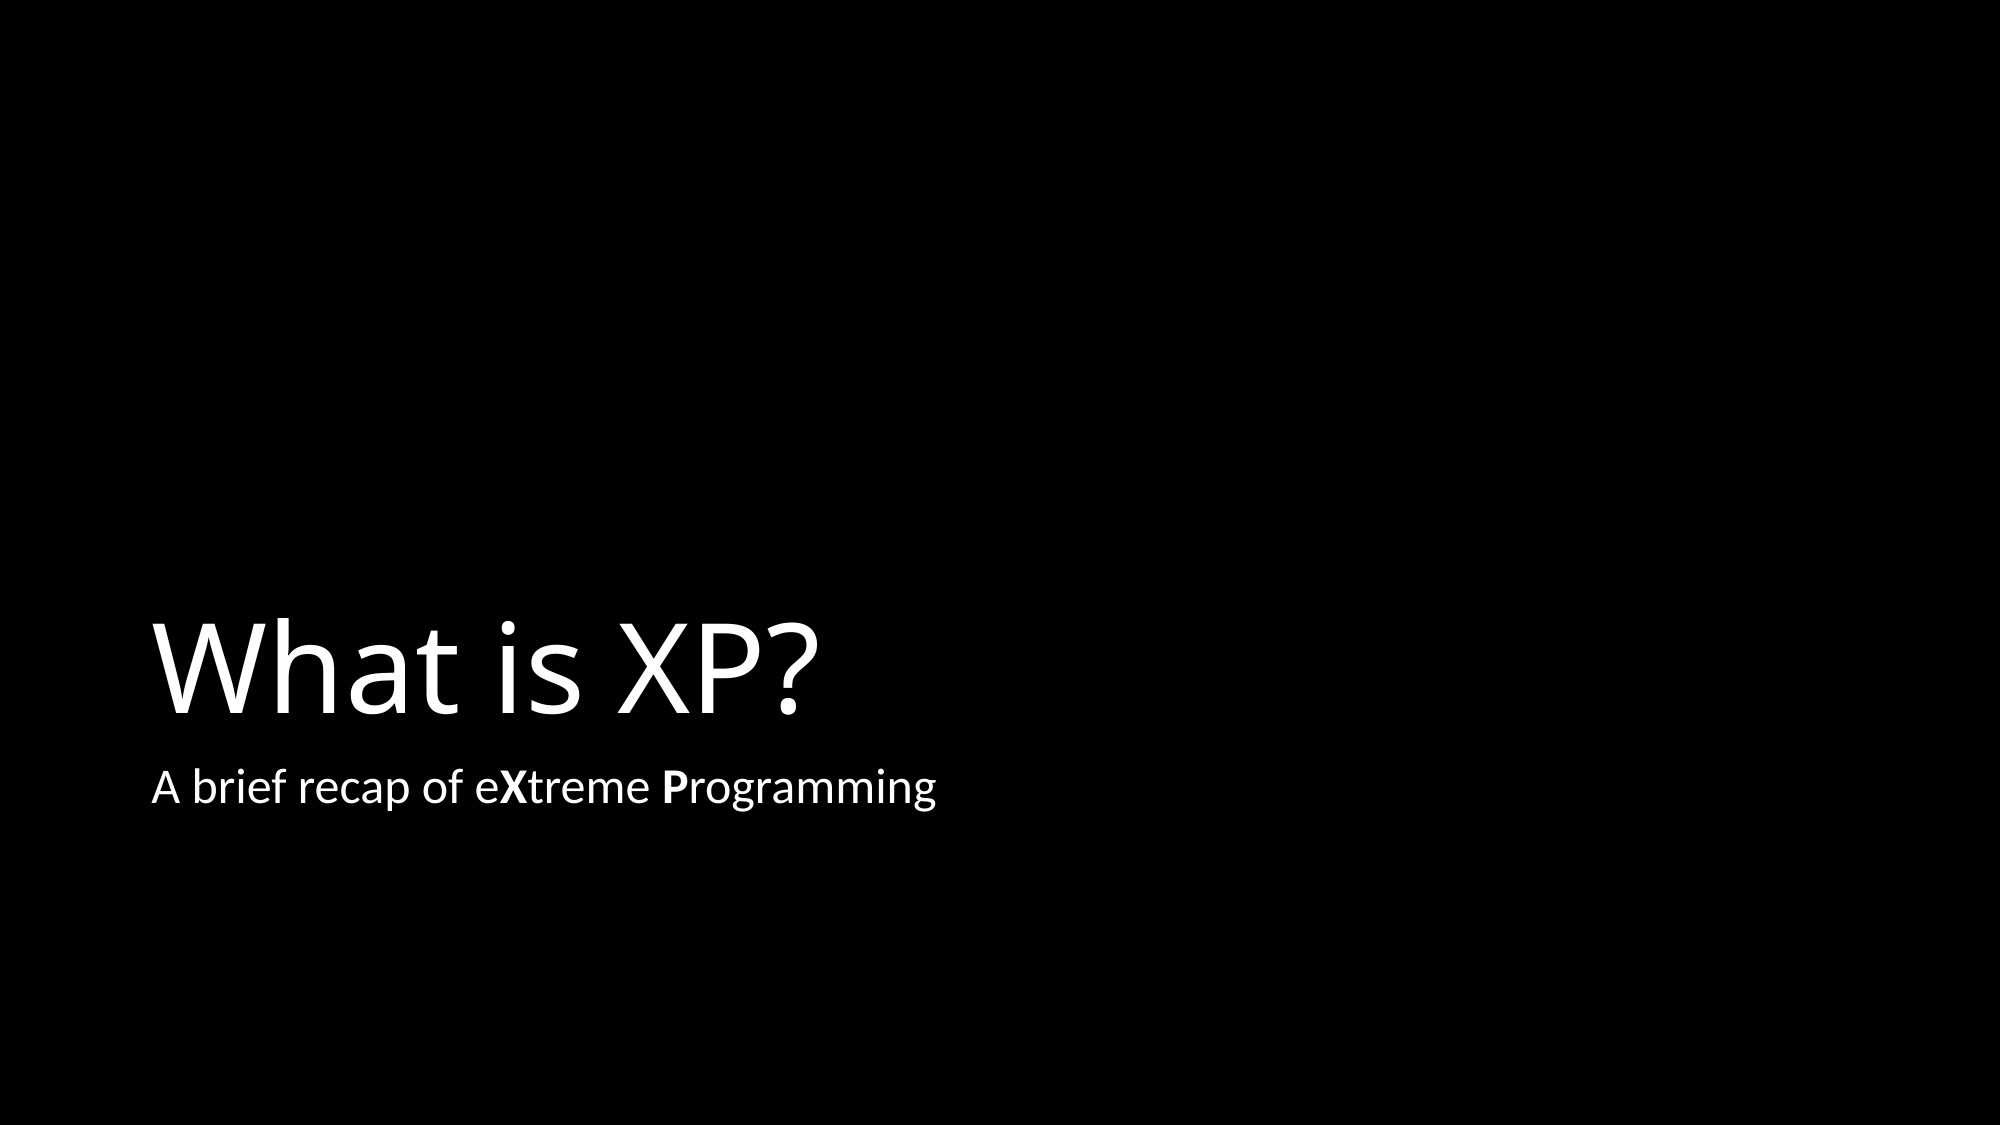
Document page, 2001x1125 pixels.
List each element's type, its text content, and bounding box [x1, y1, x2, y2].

title What is XP? [136, 280, 1862, 749]
list A brief recap of eXtreme Programming [136, 752, 1862, 999]
